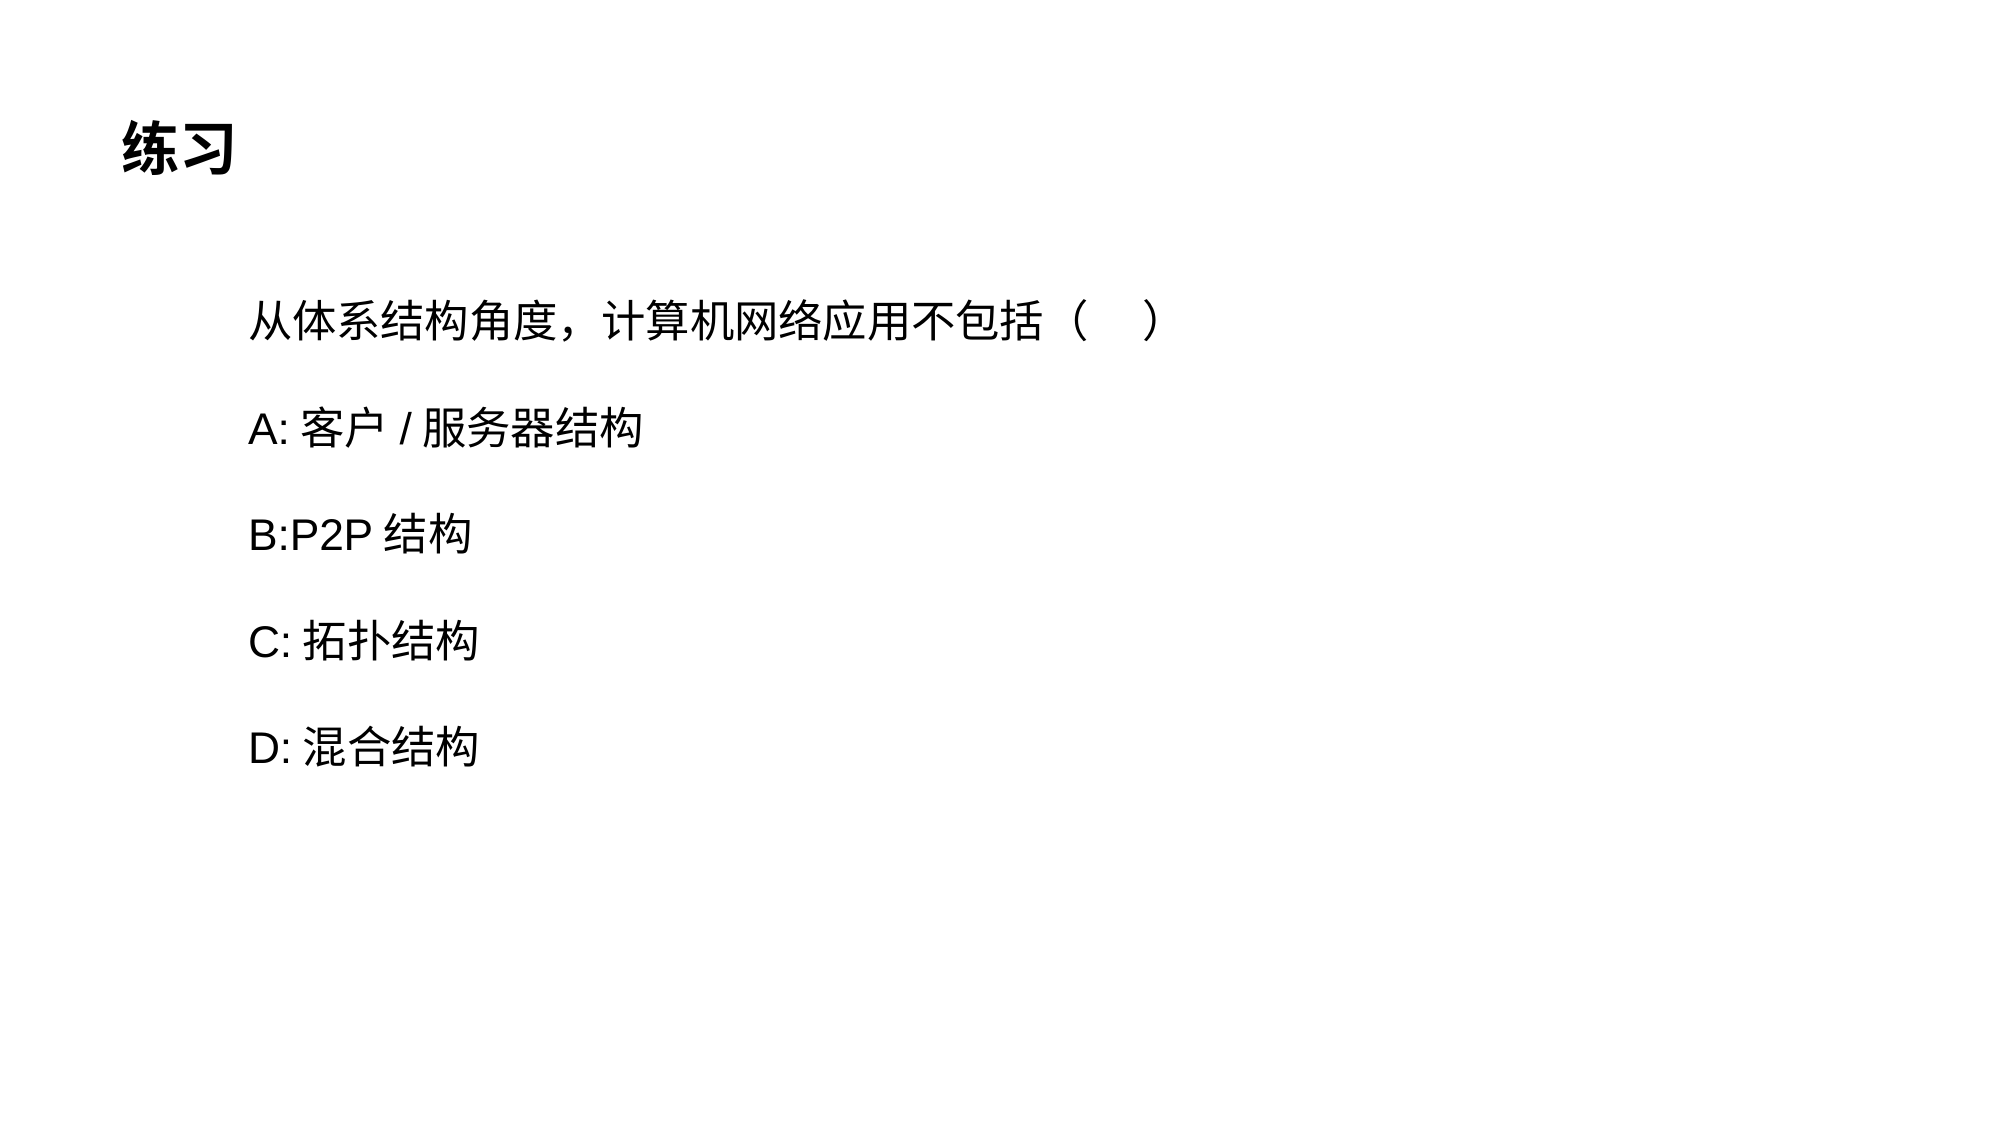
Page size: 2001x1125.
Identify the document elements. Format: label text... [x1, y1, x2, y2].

text_box 从体系结构角度，计算机网络应用不包括（C） A:客户/服务器结构 B:P2P结构 C:拓扑结构 D:混合结构 [233, 286, 1767, 780]
title 练习 [106, 42, 1832, 260]
